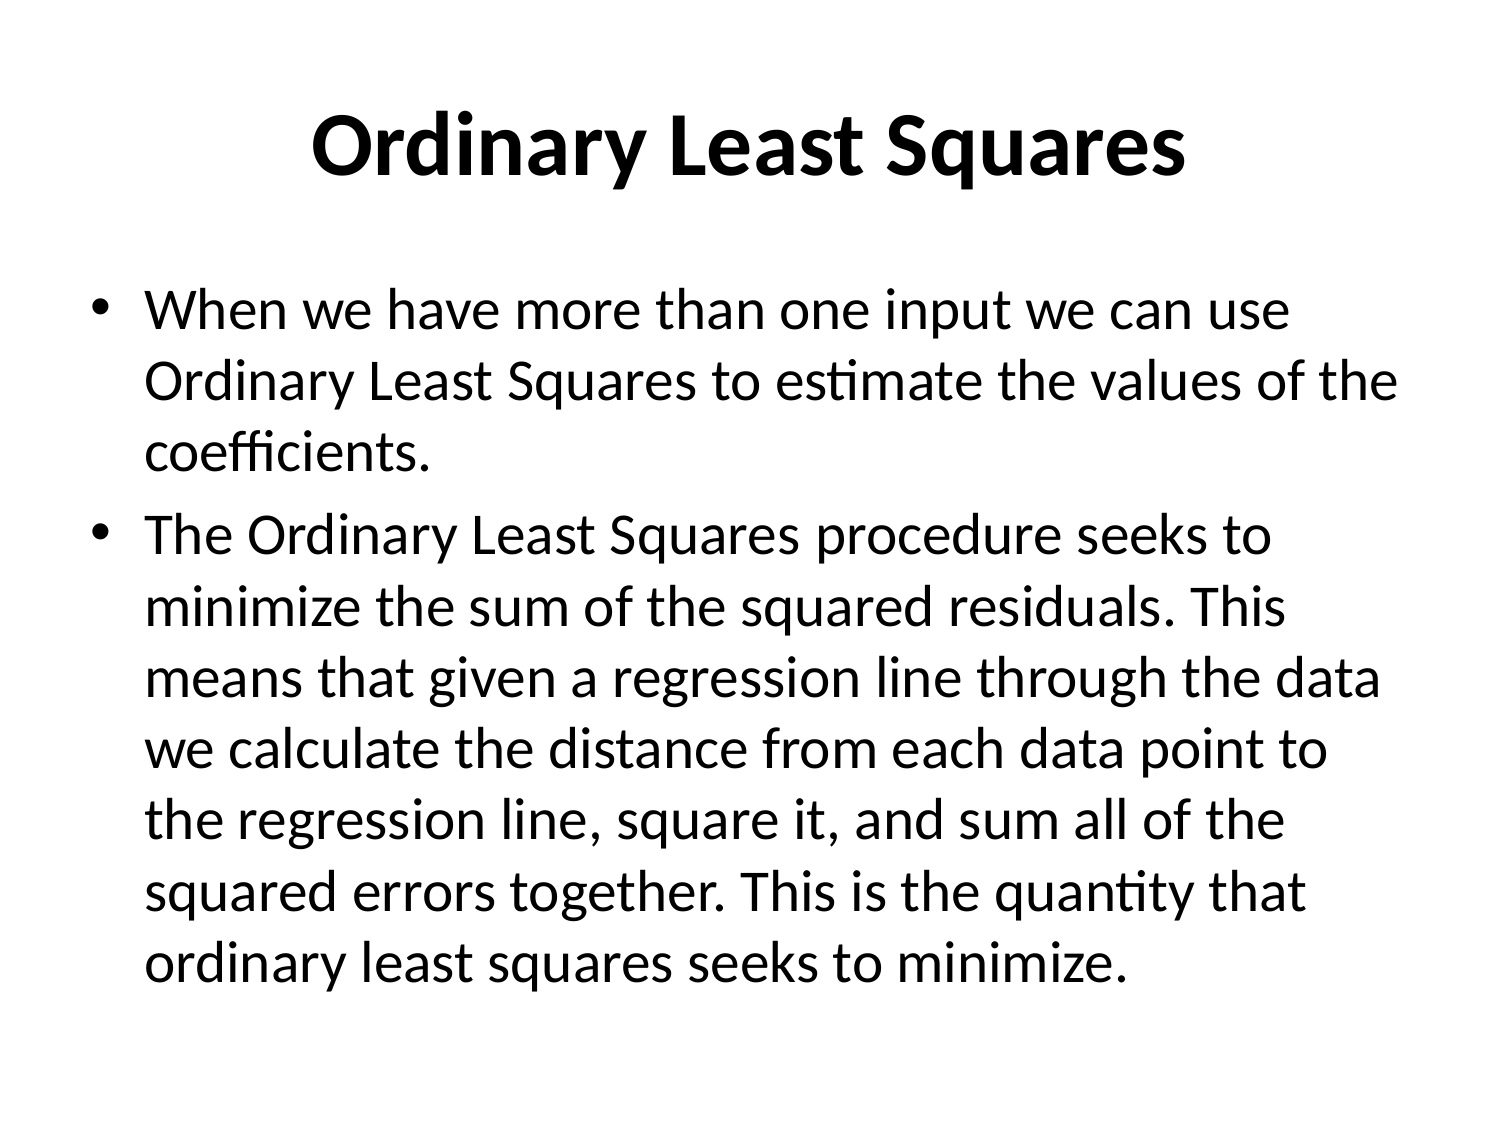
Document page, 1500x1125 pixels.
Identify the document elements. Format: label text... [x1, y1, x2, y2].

title Ordinary Least Squares [75, 45, 1425, 233]
list When we have more than one input we can use Ordinary Least Squares to estimate the values of the coefficients. The Ordinary Least Squares procedure seeks to minimize the sum of the squared residuals. This means that given a regression line through the data we calculate the distance from each data point to the regression line, square it, and sum all of the squared errors together. This is the quantity that ordinary least squares seeks to minimize. [75, 262, 1425, 1005]
